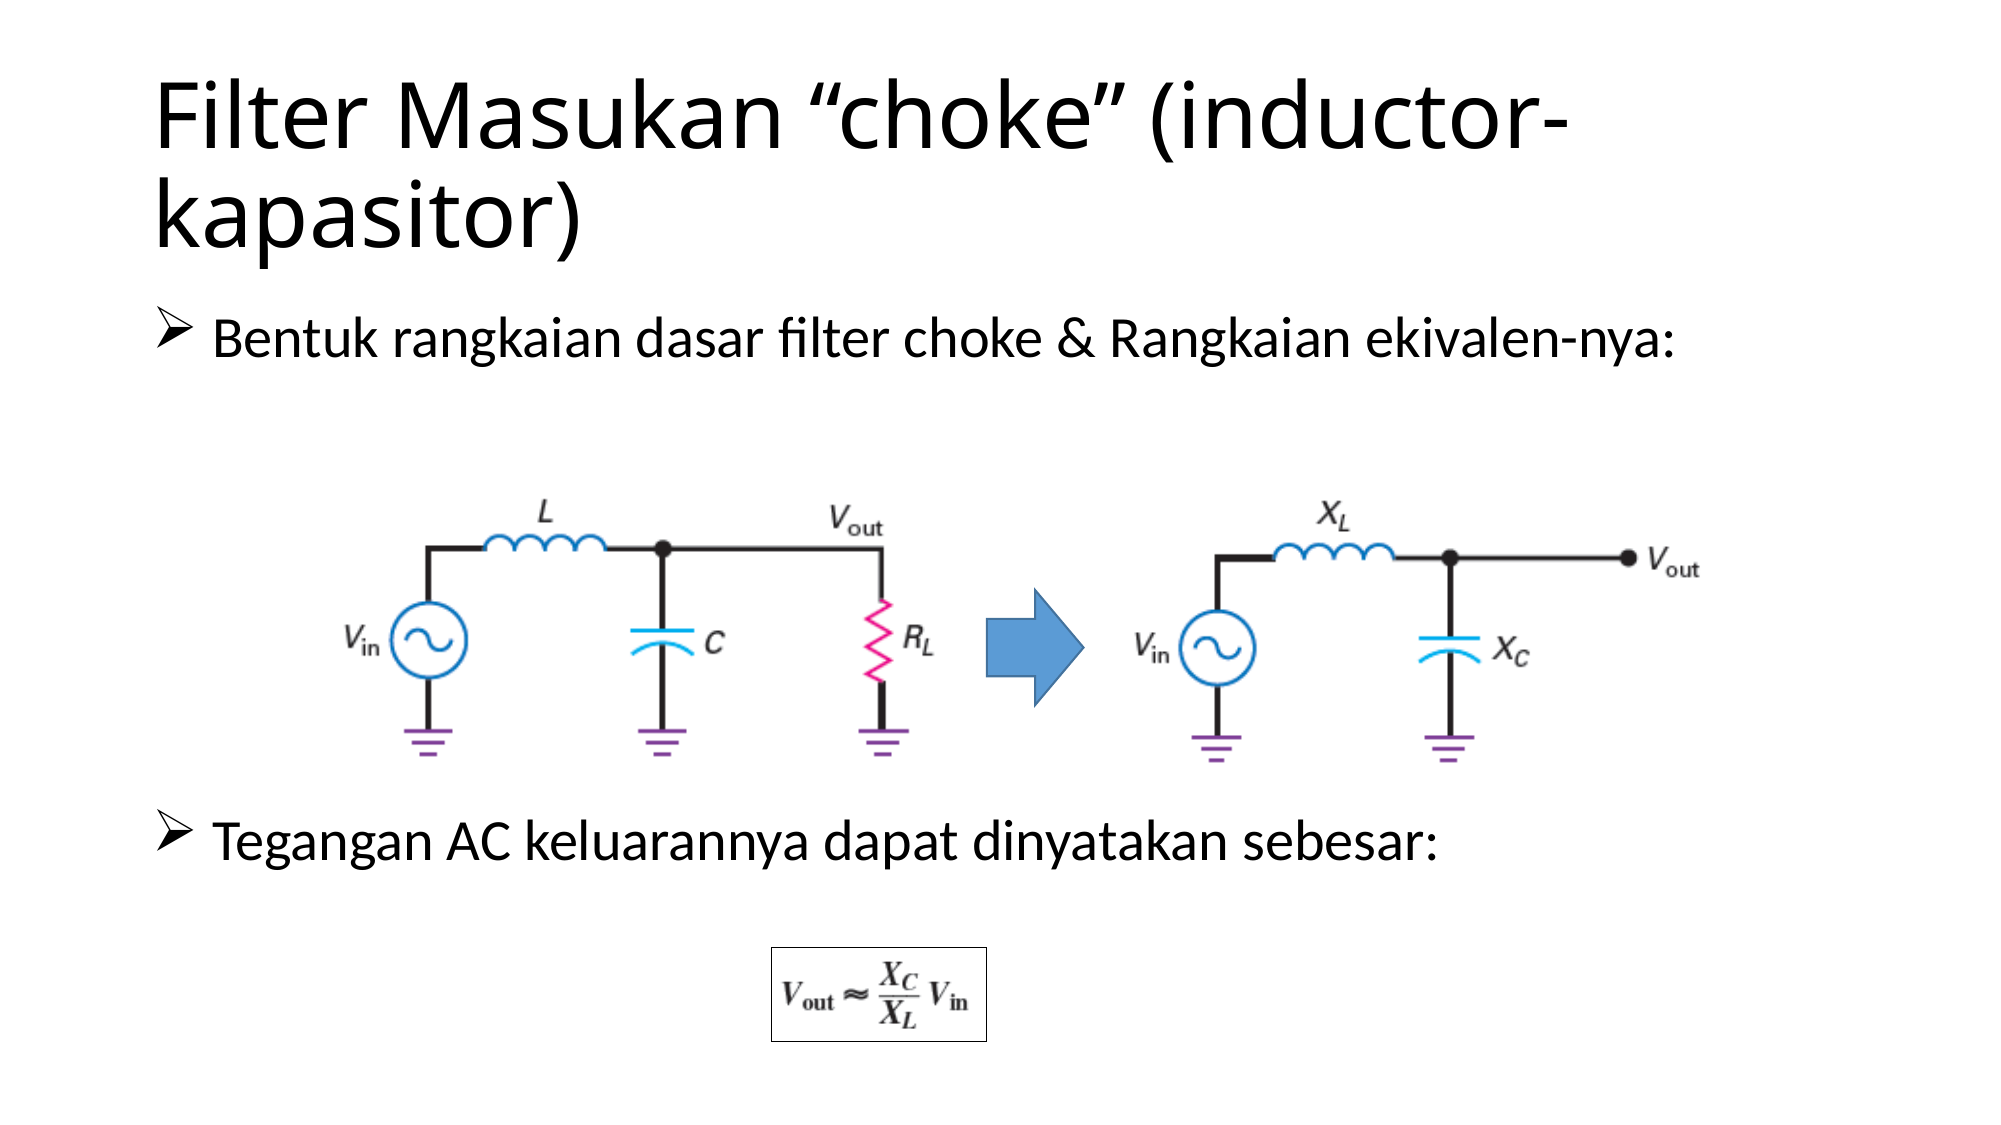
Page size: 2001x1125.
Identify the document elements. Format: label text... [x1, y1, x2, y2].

title Filter Masukan “choke” (inductor-kapasitor) [137, 59, 1863, 278]
picture [771, 947, 987, 1042]
list Bentuk rangkaian dasar filter choke & Rangkaian ekivalen-nya: Tegangan AC keluarannya dapat dinyatakan sebesar: [137, 299, 1863, 1014]
text_box [985, 587, 1085, 708]
picture [1112, 488, 1719, 774]
picture [333, 488, 948, 774]
